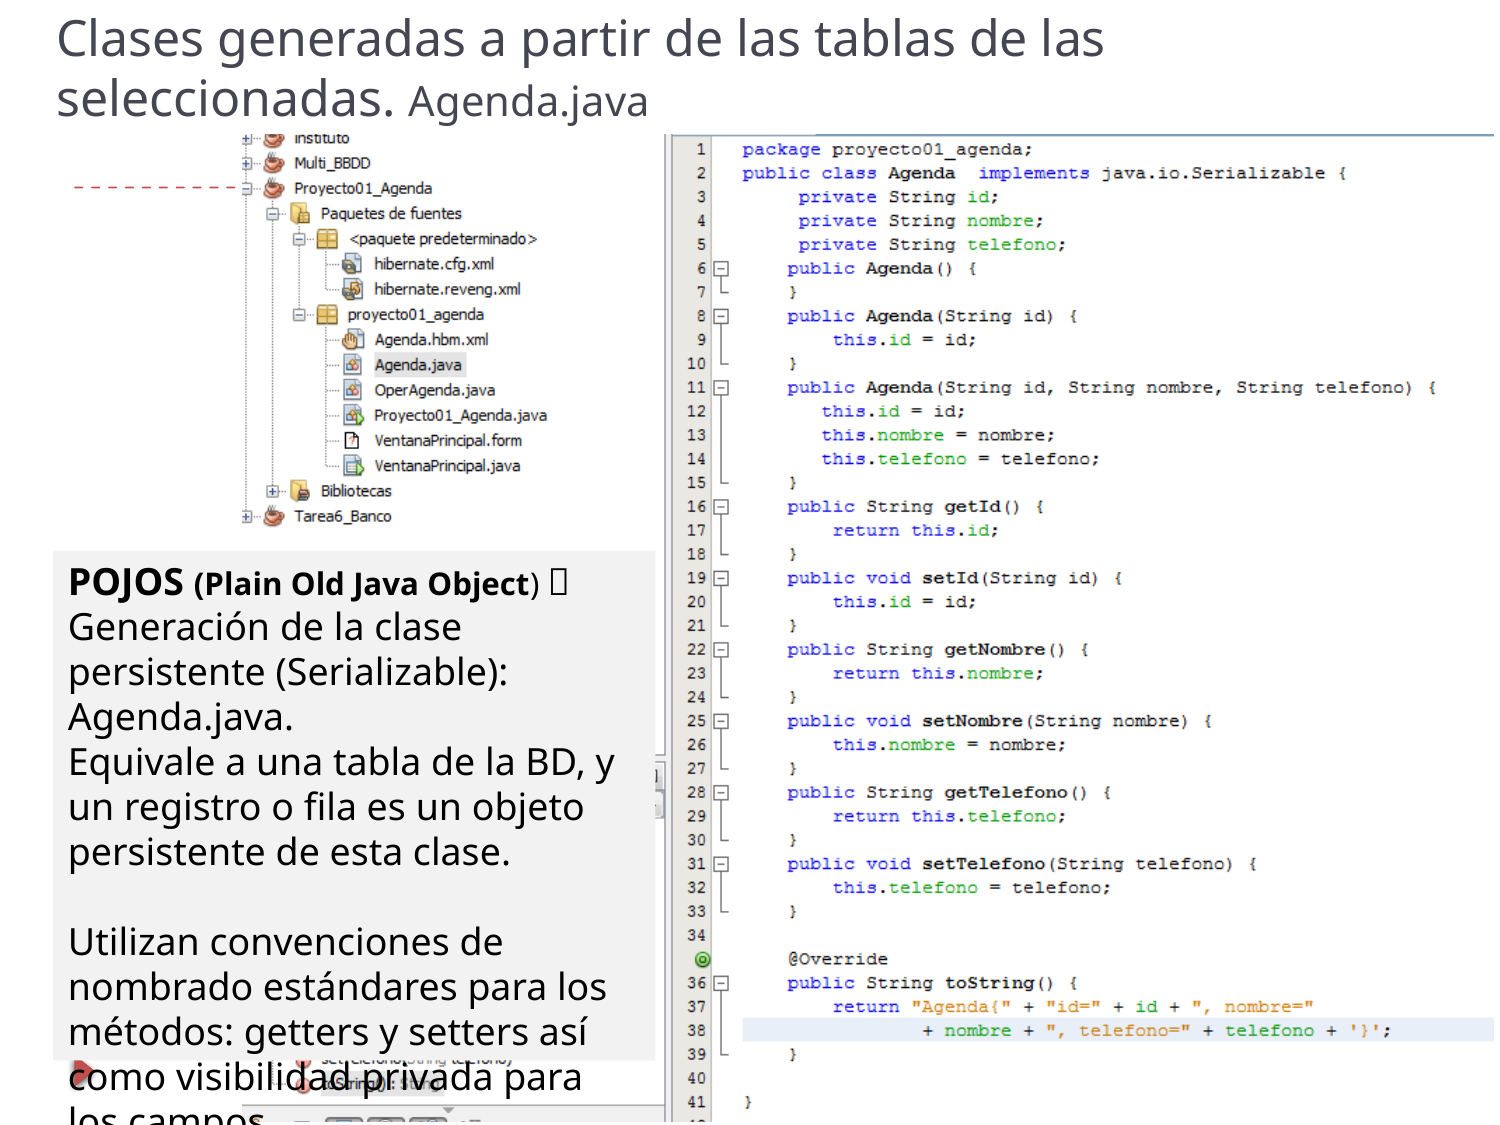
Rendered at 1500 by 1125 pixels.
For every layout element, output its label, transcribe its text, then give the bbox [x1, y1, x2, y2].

text_box Clases generadas a partir de las tablas de las seleccionadas. Agenda.java [41, 4, 1392, 134]
text_box POJOS (Plain Old Java Object)  Generación de la clase persistente (Serializable): Agenda.java. Equivale a una tabla de la BD, y un registro o fila es un objeto persistente de esta clase. Utilizan convenciones de nombrado estándares para los métodos: getters y setters así como visibilidad privada para los campos [53, 550, 236, 1061]
picture [241, 133, 1495, 1122]
